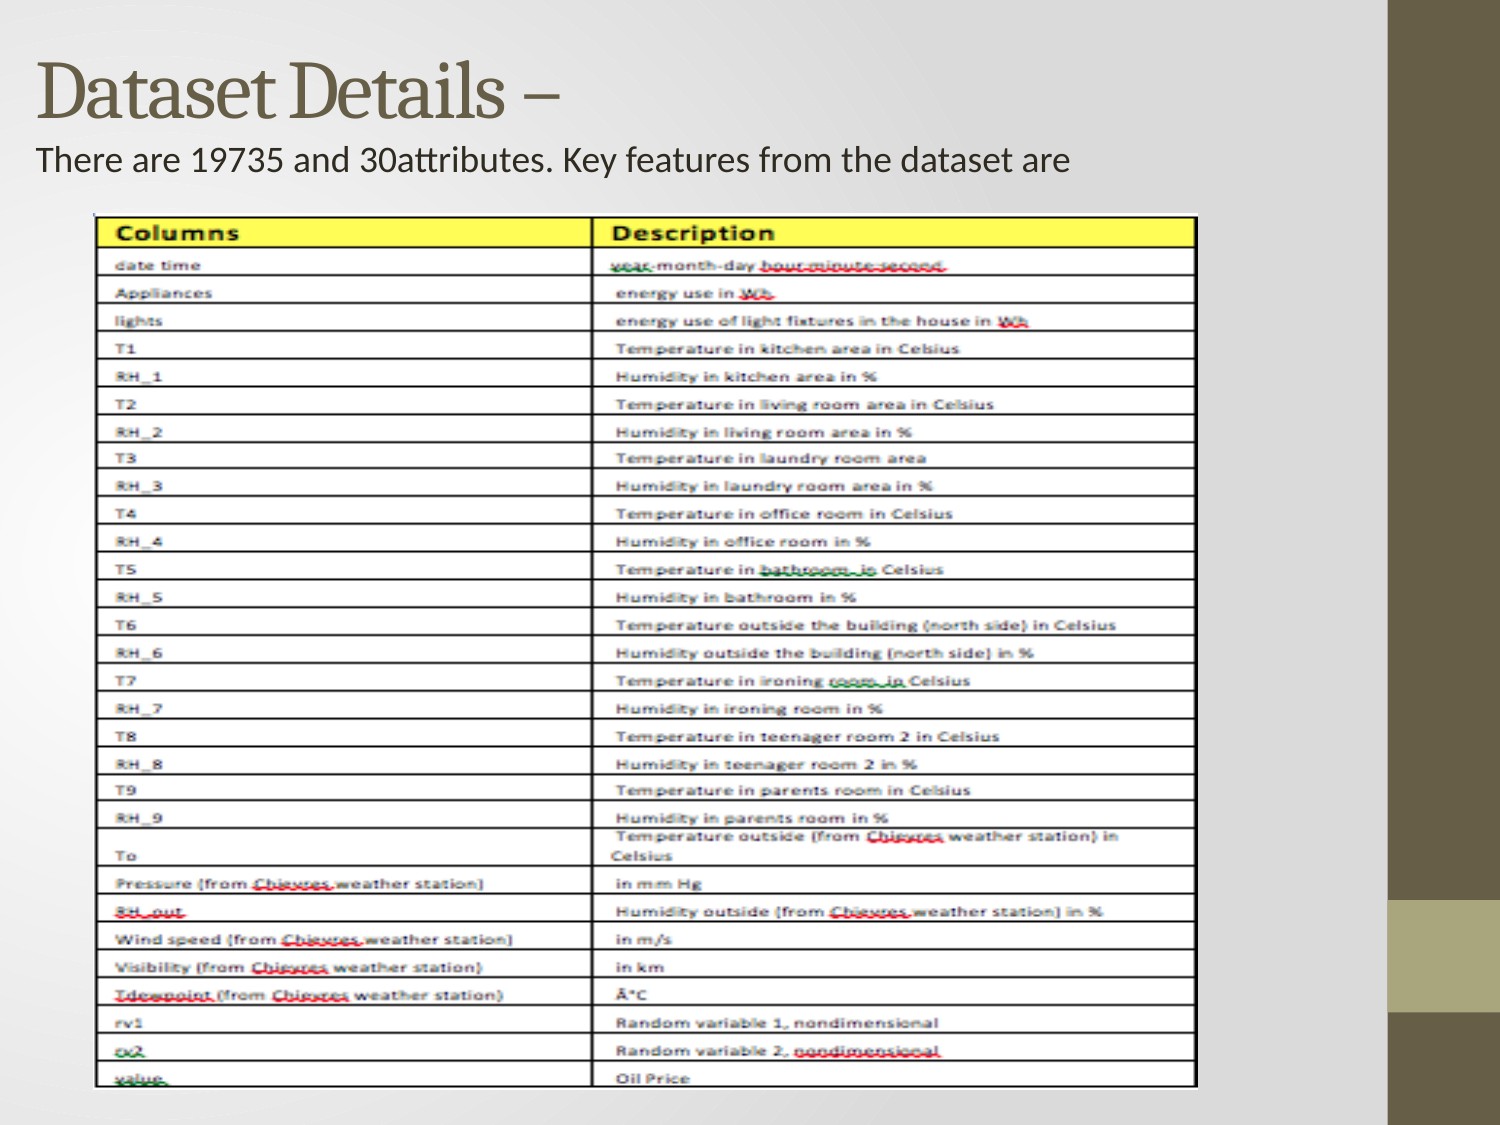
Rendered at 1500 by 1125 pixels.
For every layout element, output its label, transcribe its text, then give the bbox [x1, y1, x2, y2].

picture [92, 212, 1198, 1091]
text_box Dataset Details – There are 19735 and 30attributes. Key features from the dataset are [20, 27, 1447, 233]
